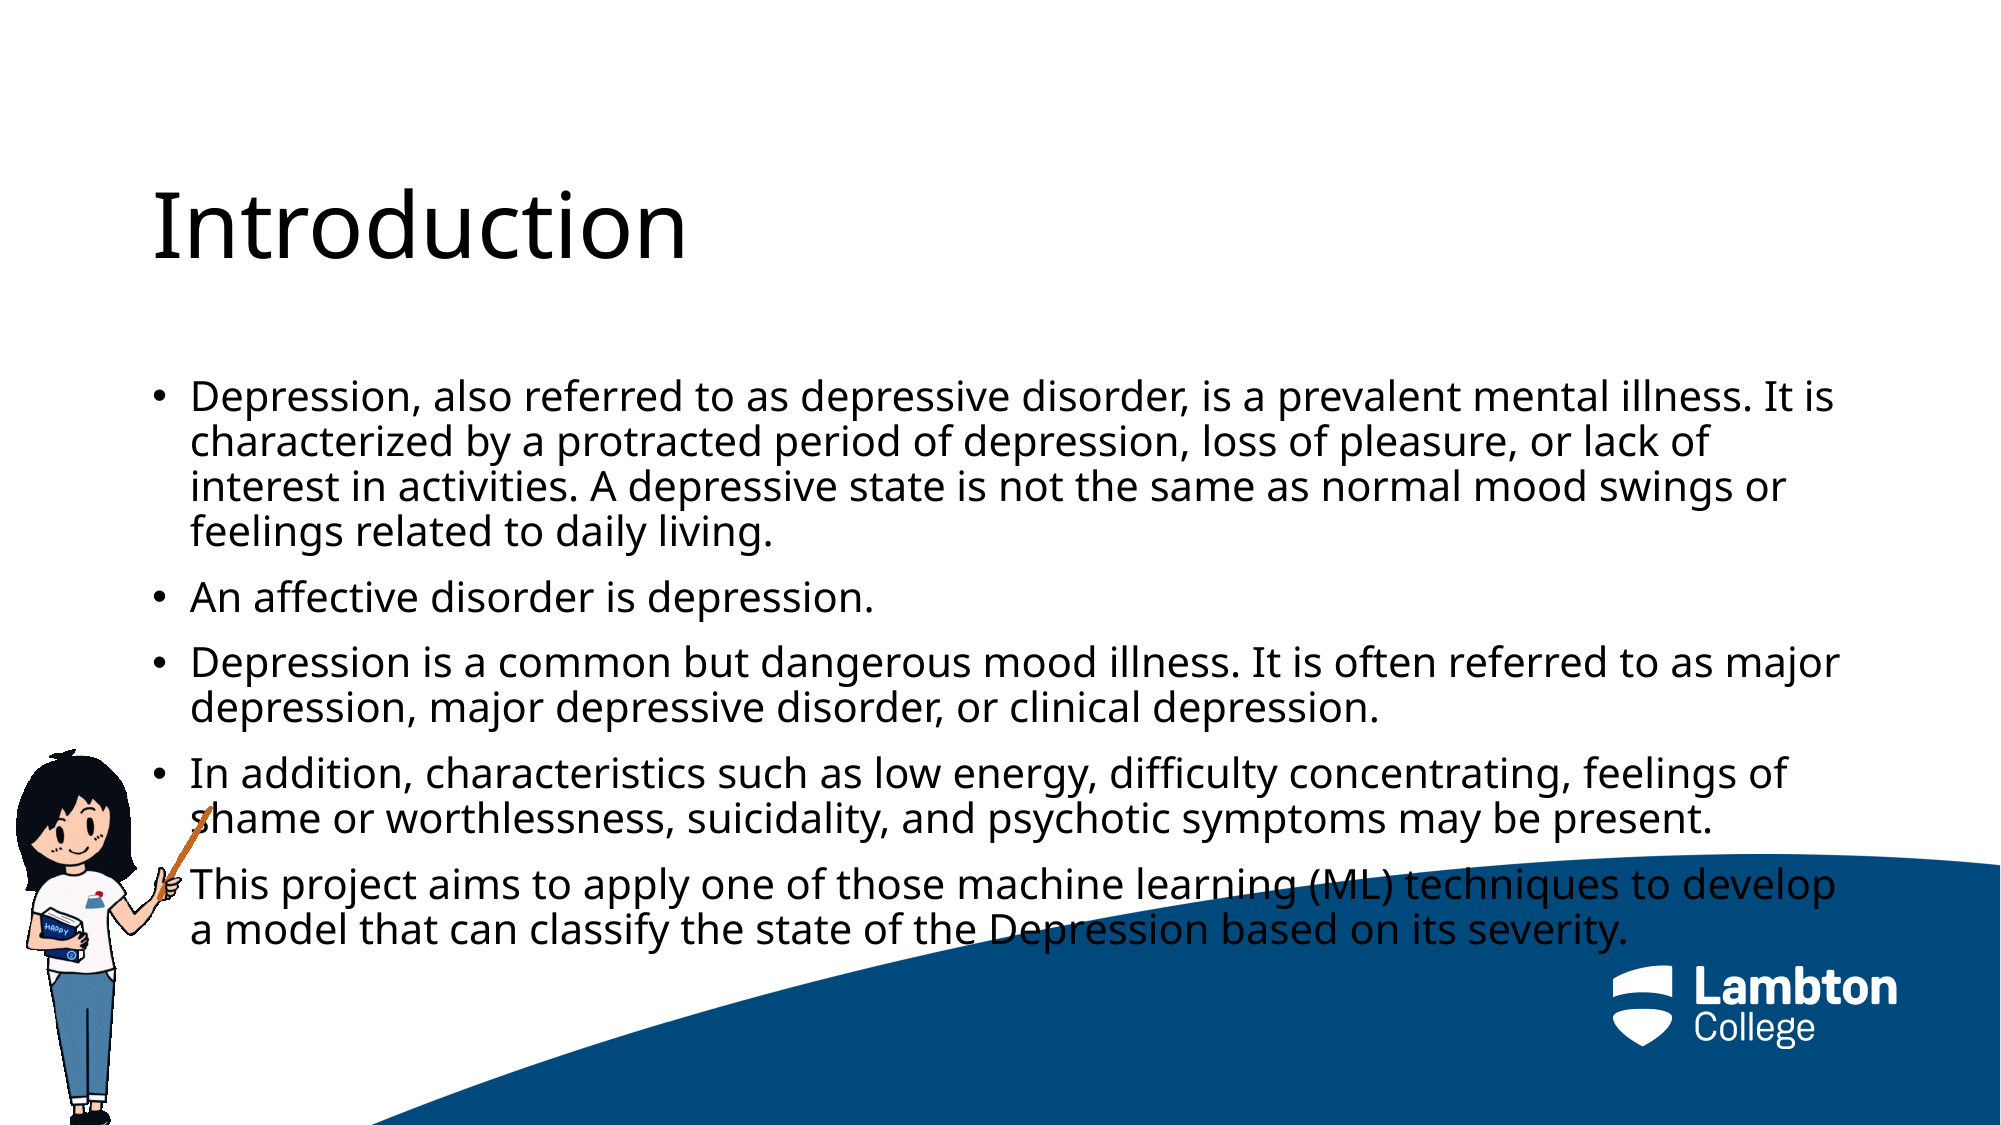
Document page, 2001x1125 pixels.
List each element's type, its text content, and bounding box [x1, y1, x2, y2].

title Introduction [137, 120, 1863, 339]
list Depression, also referred to as depressive disorder, is a prevalent mental illness. It is characterized by a protracted period of depression, loss of pleasure, or lack of interest in activities. A depressive state is not the same as normal mood swings or feelings related to daily living. An affective disorder is depression. Depression is a common but dangerous mood illness. It is often referred to as major depression, major depressive disorder, or clinical depression. In addition, characteristics such as low energy, difficulty concentrating, feelings of shame or worthlessness, suicidality, and psychotic symptoms may be present. This project aims to apply one of those machine learning (ML) techniques to develop a model that can classify the state of the Depression based on its severity. [137, 367, 1863, 1082]
picture [0, 0, 2001, 1125]
